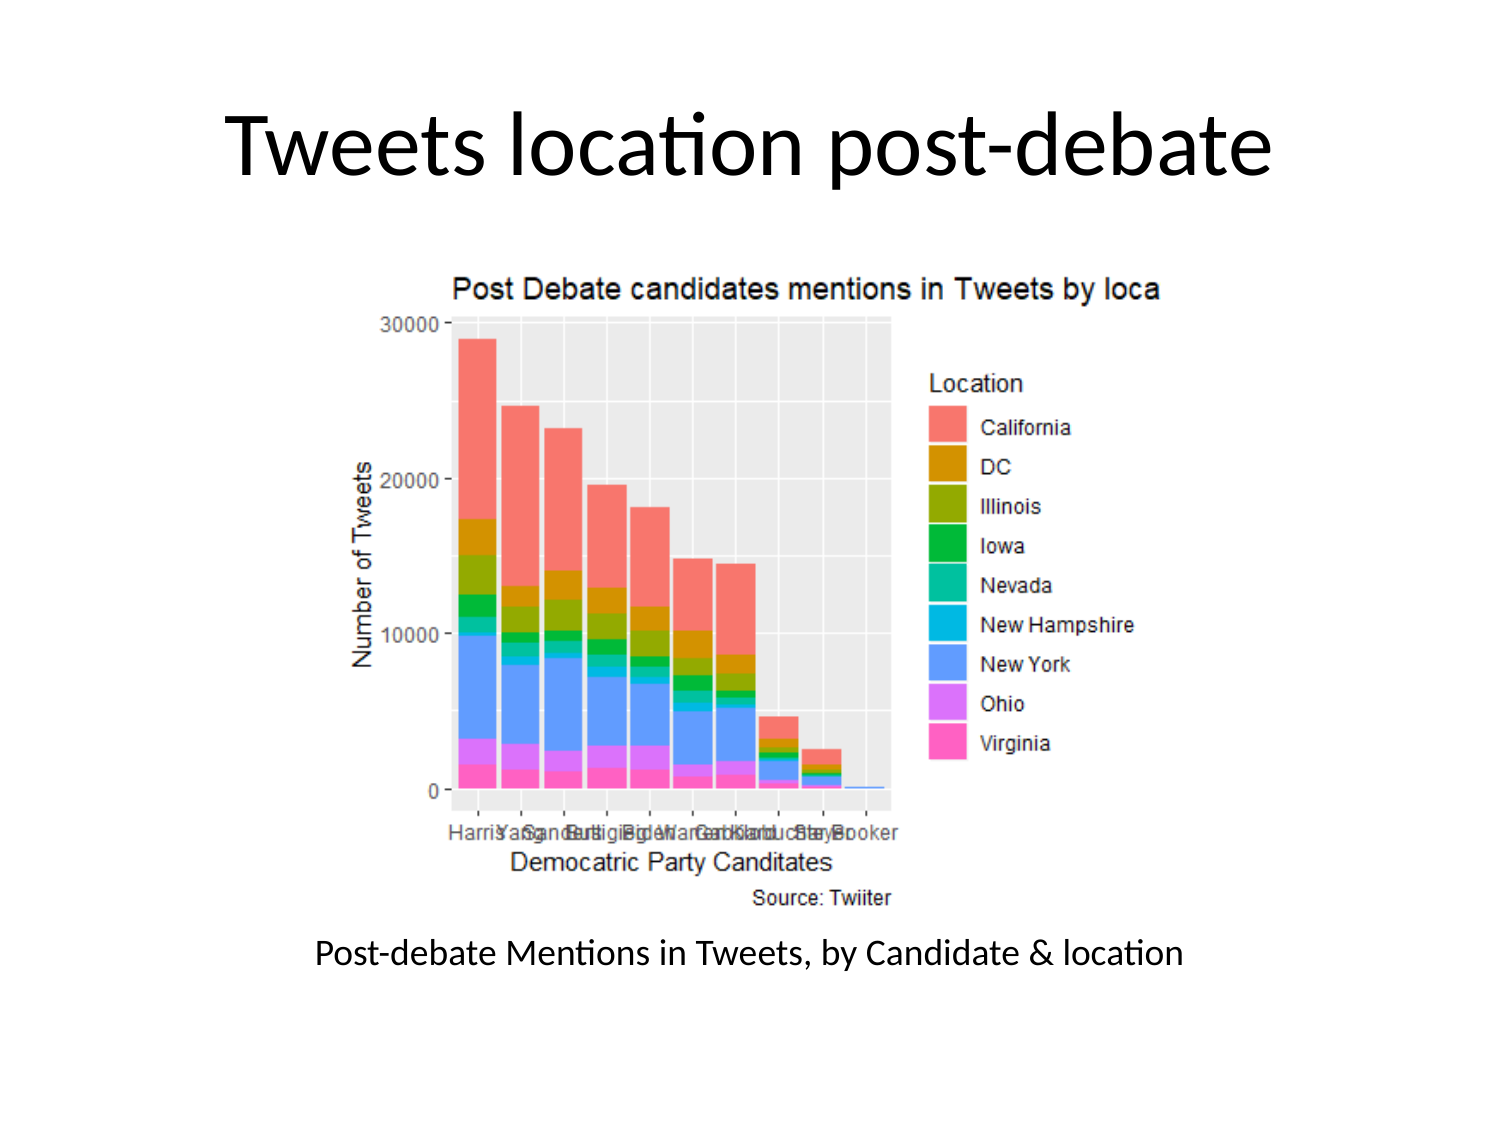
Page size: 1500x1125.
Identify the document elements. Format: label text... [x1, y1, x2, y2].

text_box Post-debate Mentions in Tweets, by Candidate & location [74, 920, 1425, 1005]
title Tweets location post-debate [75, 45, 1425, 233]
picture [337, 262, 1161, 921]
